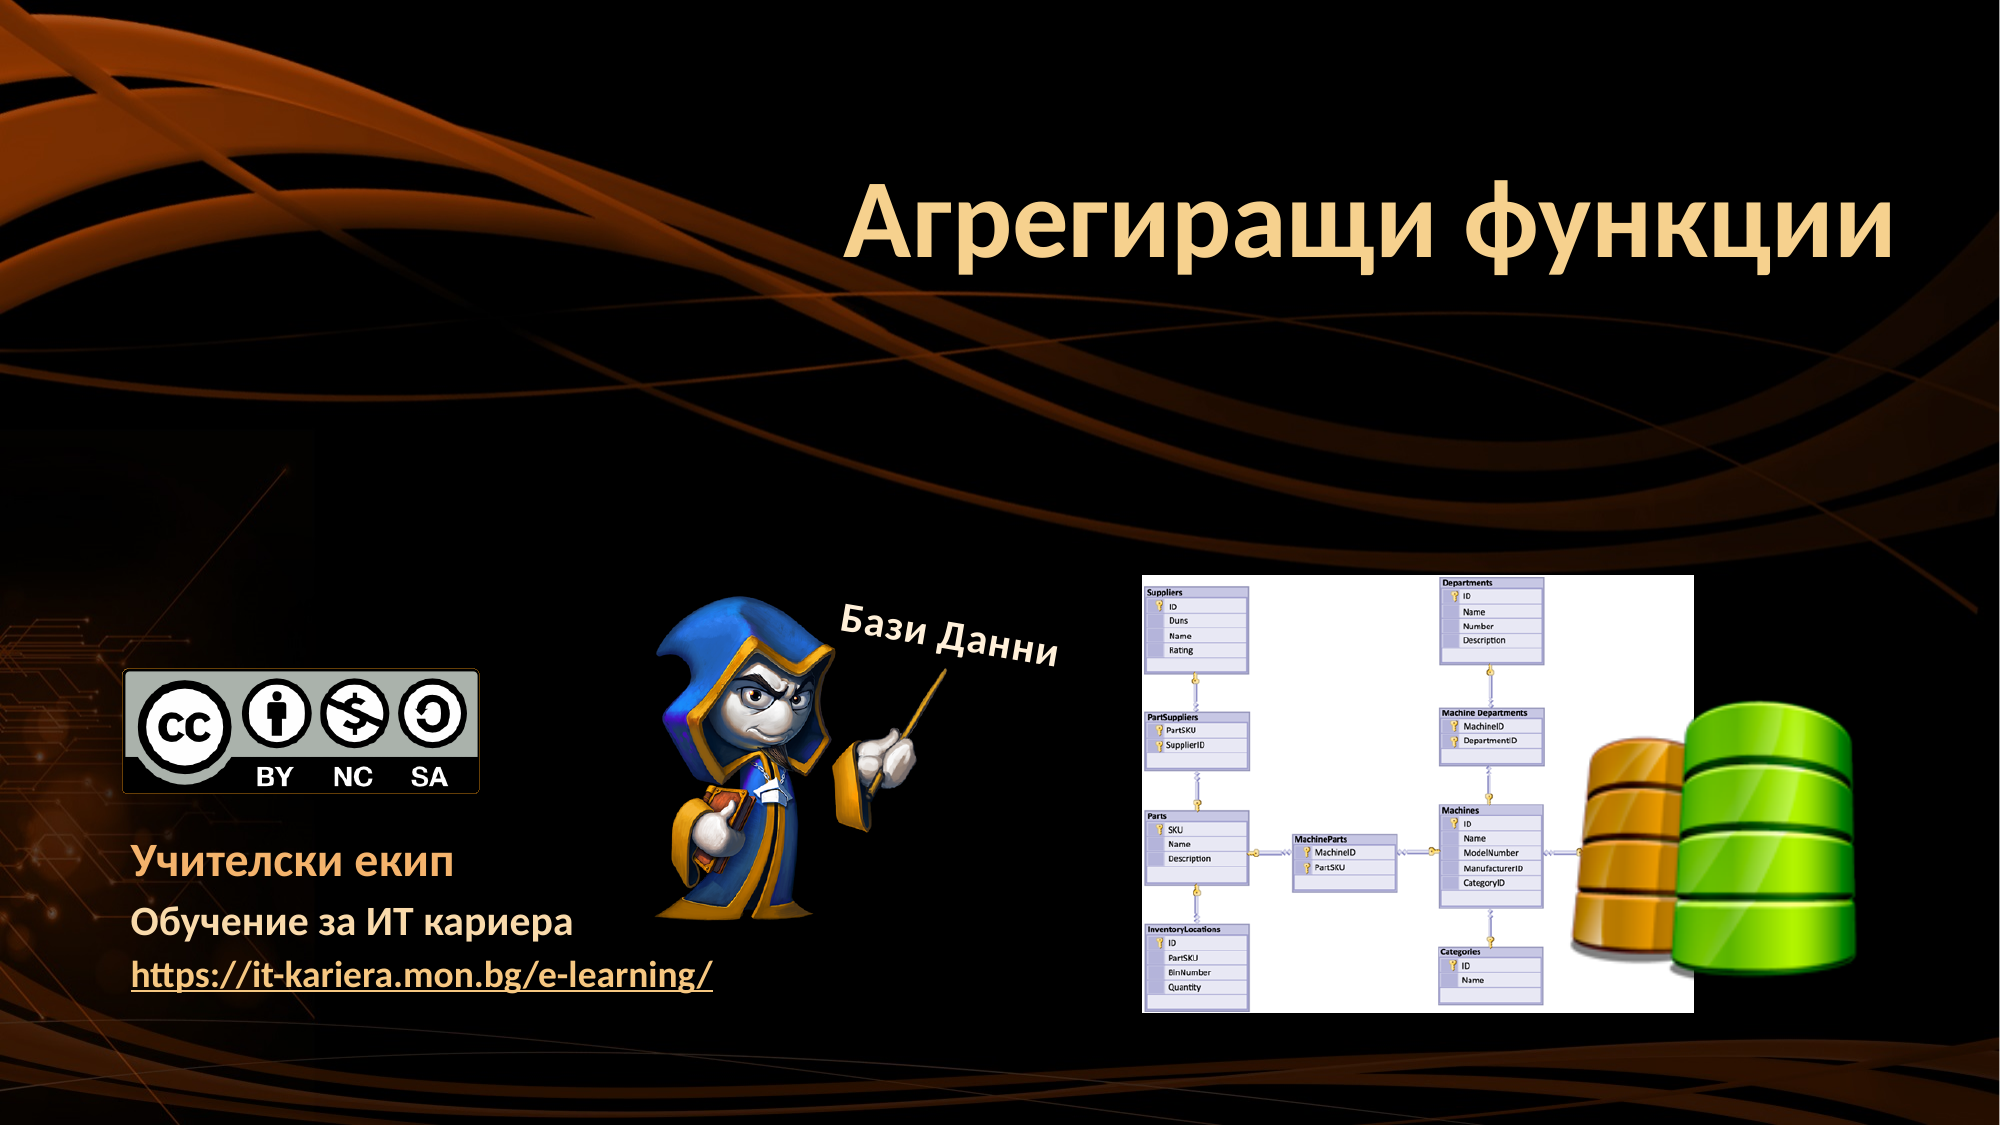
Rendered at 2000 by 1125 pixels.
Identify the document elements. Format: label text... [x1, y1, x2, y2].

picture [0, 0, 2000, 1125]
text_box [122, 594, 1077, 1009]
text_box Агрегиращи функции [549, 124, 1898, 318]
text_box [574, 314, 1898, 534]
